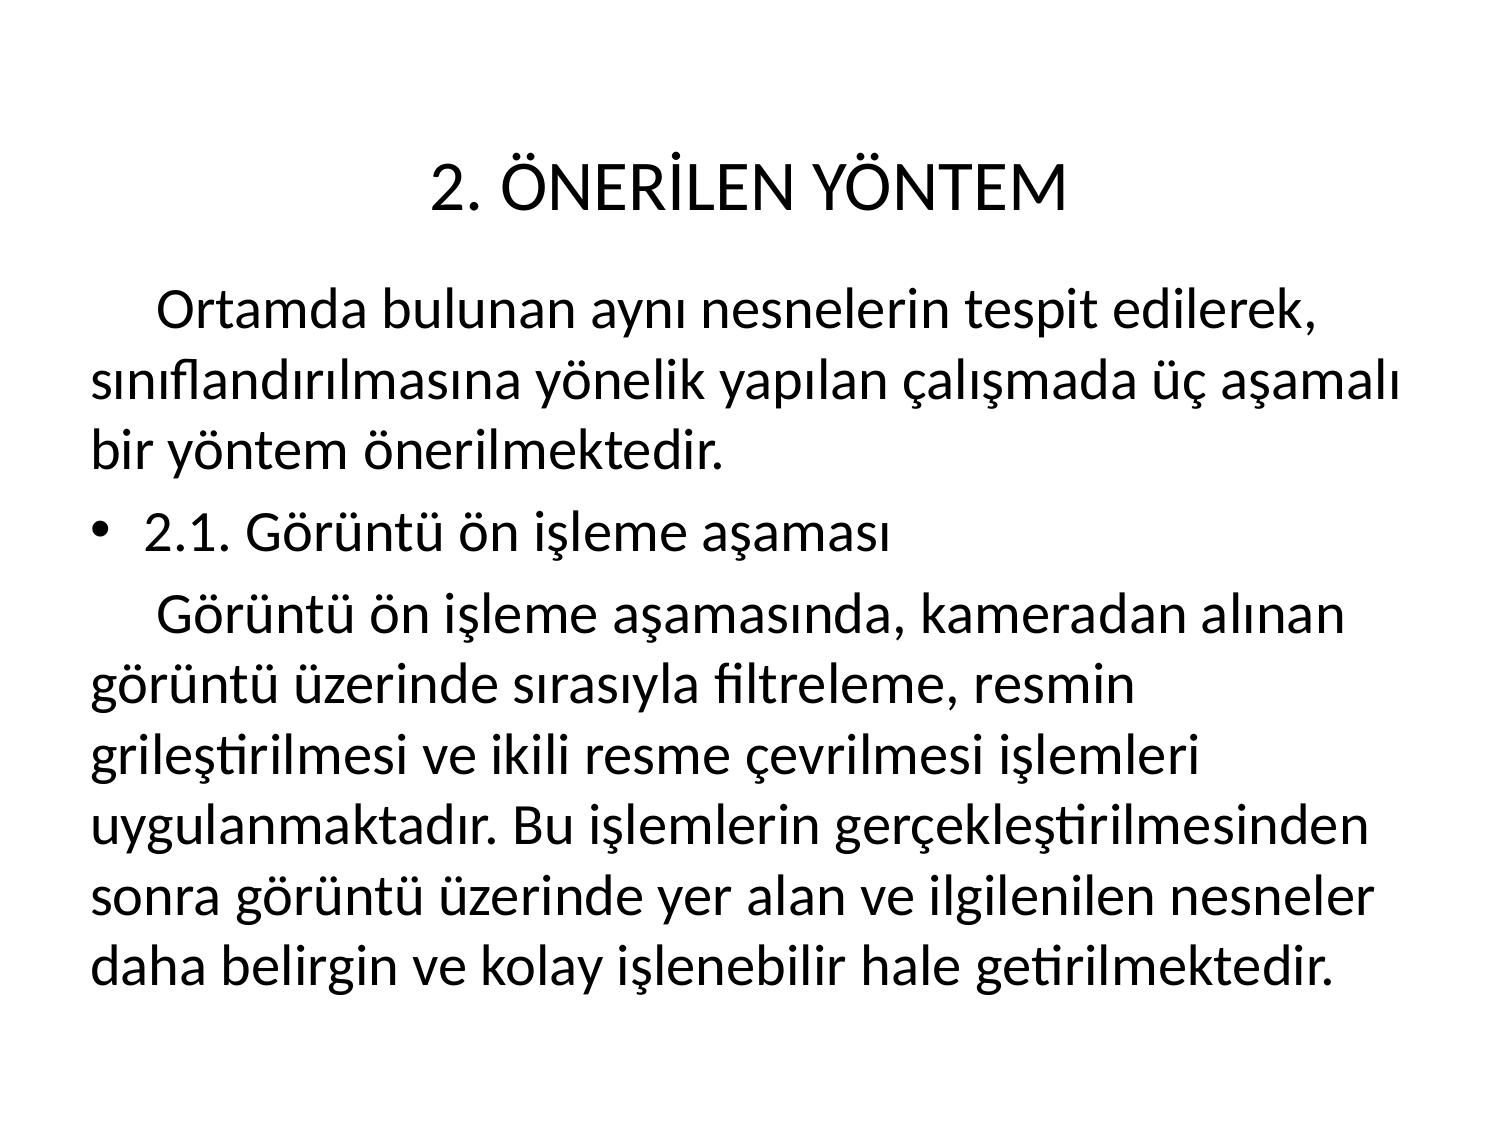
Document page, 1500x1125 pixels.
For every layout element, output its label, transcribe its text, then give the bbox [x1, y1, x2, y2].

list Ortamda bulunan aynı nesnelerin tespit edilerek, sınıflandırılmasına yönelik yapılan çalışmada üç aşamalı bir yöntem önerilmektedir. 2.1. Görüntü ön işleme aşaması Görüntü ön işleme aşamasında, kameradan alınan görüntü üzerinde sırasıyla filtreleme, resmin grileştirilmesi ve ikili resme çevrilmesi işlemleri uygulanmaktadır. Bu işlemlerin gerçekleştirilmesinden sonra görüntü üzerinde yer alan ve ilgilenilen nesneler daha belirgin ve kolay işlenebilir hale getirilmektedir. [75, 262, 1425, 1005]
title 2. ÖNERİLEN YÖNTEM [75, 45, 1425, 233]
